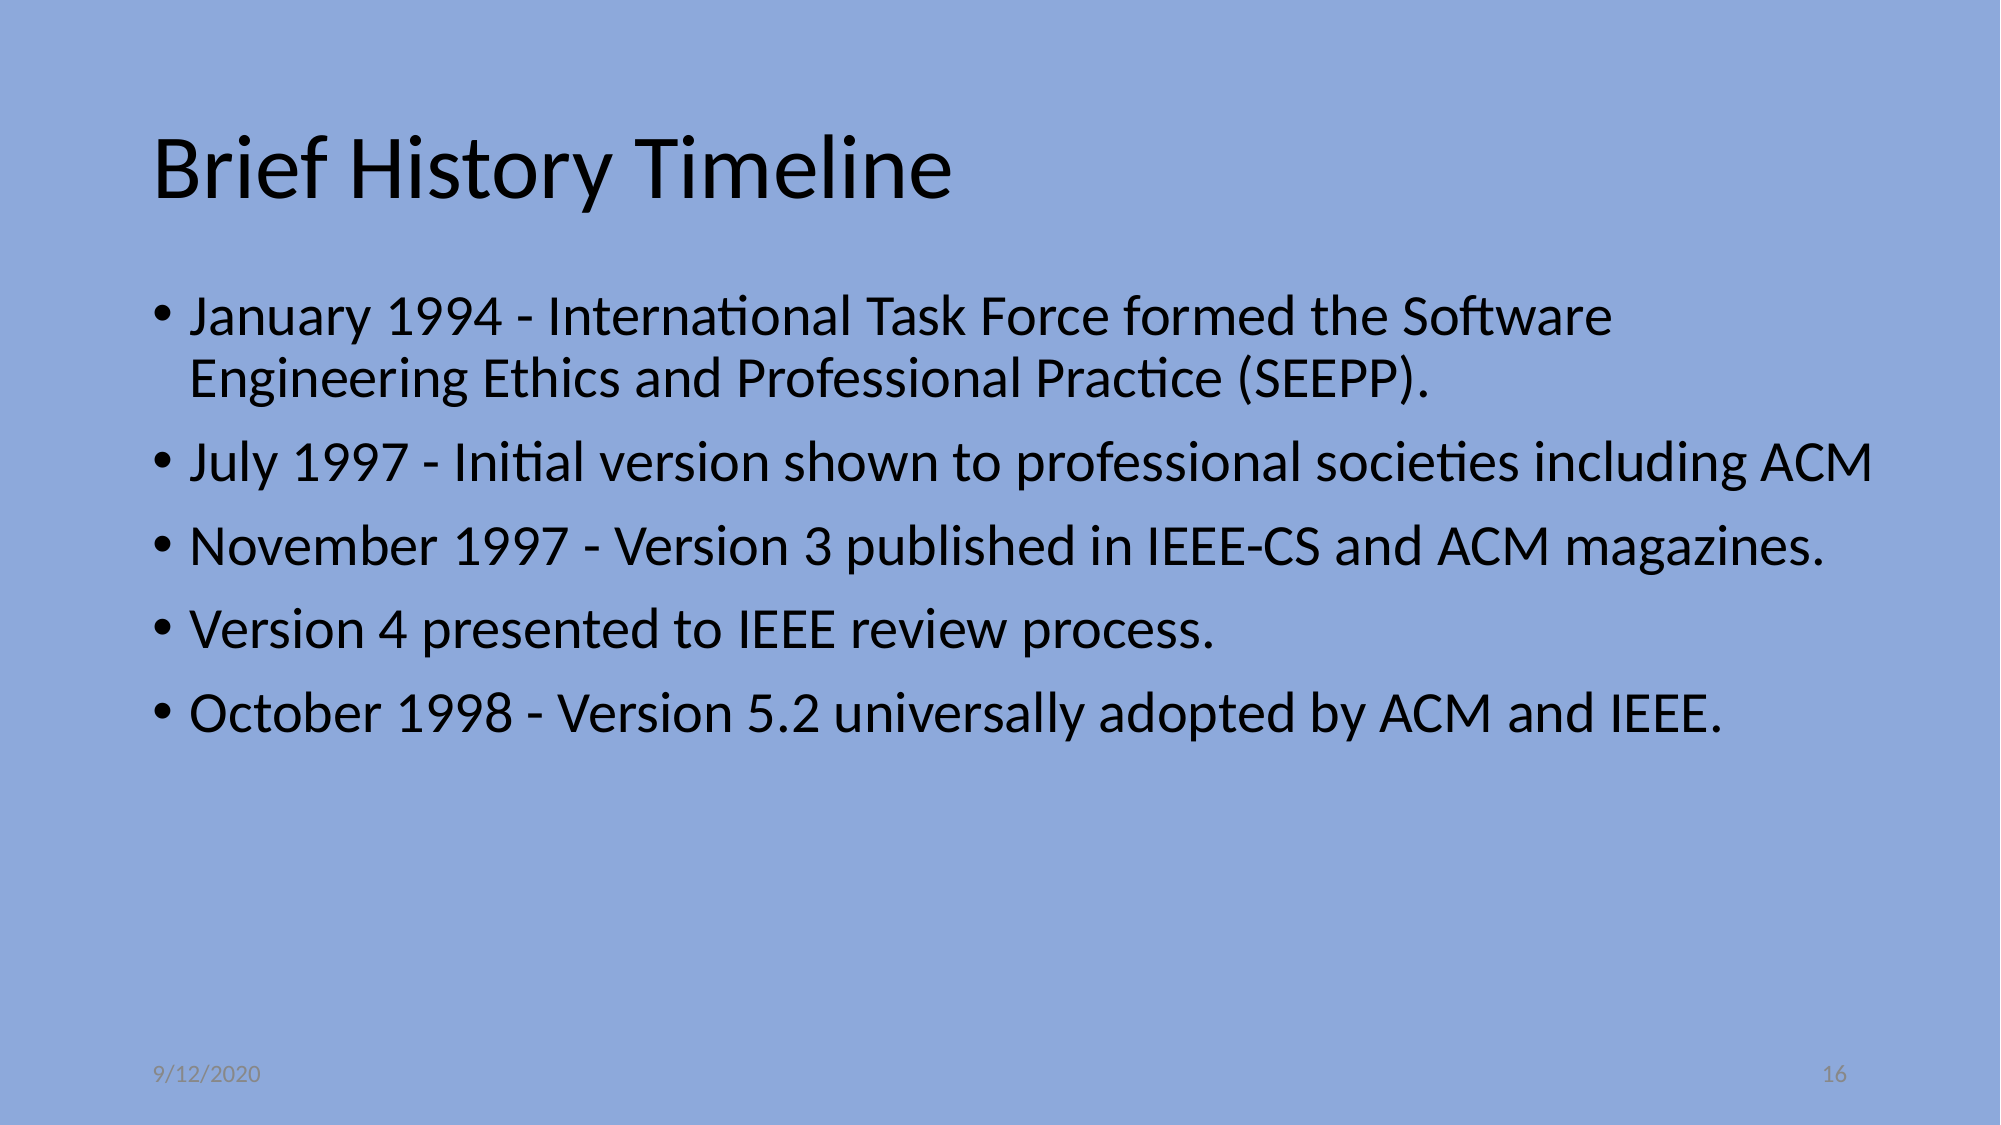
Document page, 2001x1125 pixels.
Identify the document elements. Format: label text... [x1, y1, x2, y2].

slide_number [137, 1042, 588, 1103]
slide_number ‹#› [1412, 1042, 1863, 1103]
list January 1994 - International Task Force formed the Software Engineering Ethics and Professional Practice (SEEPP). July 1997 - Initial version shown to professional societies including ACM November 1997 - Version 3 published in IEEE-CS and ACM magazines. Version 4 presented to IEEE review process. October 1998 - Version 5.2 universally adopted by ACM and IEEE. [137, 277, 1918, 1090]
title Brief History Timeline [137, 59, 1863, 277]
